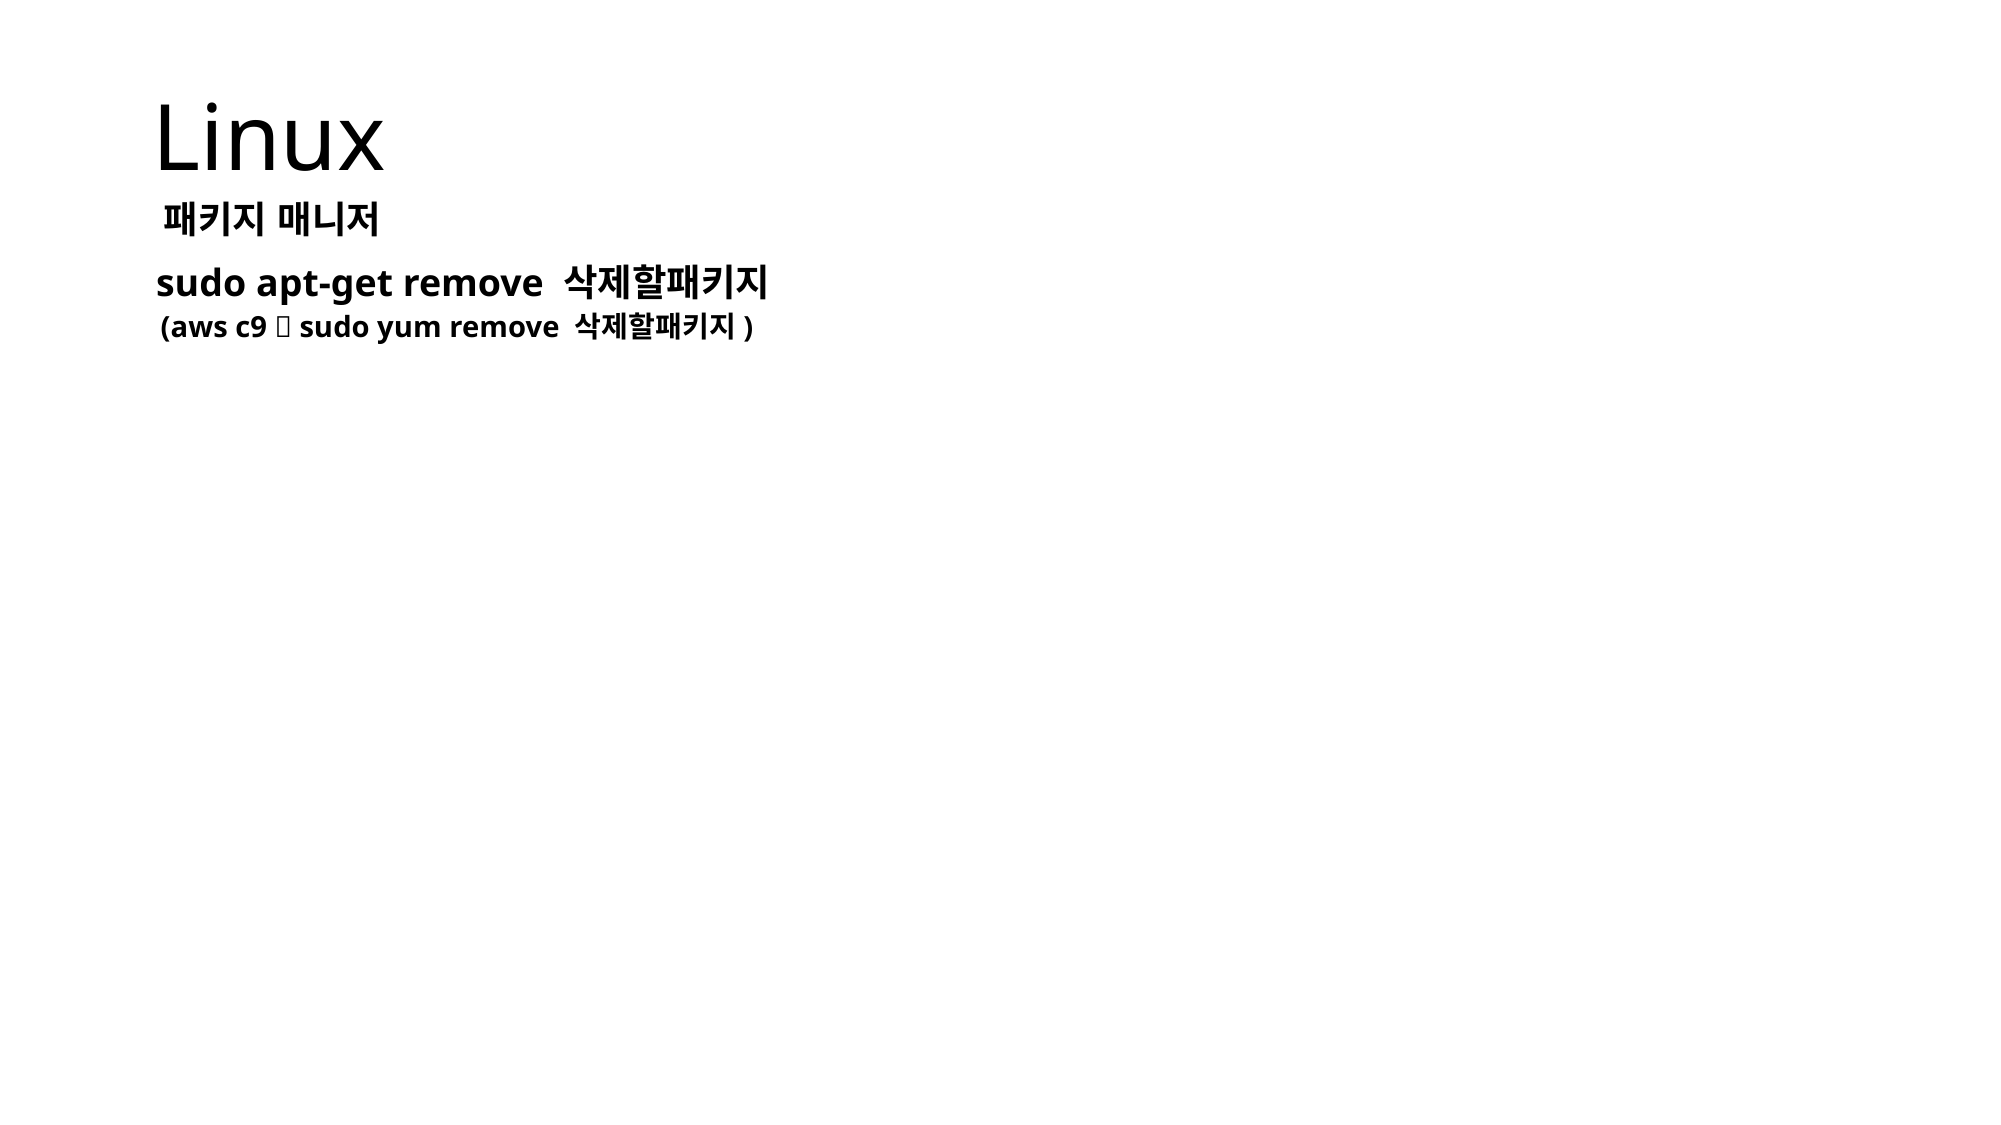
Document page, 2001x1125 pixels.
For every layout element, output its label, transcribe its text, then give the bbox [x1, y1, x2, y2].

title Linux [137, 31, 1863, 250]
text_box 패키지 매니저 [149, 188, 397, 249]
text_box (aws c9  sudo yum remove 삭제할패키지) [145, 301, 769, 352]
text_box sudo apt-get remove 삭제할패키지 [141, 251, 785, 312]
